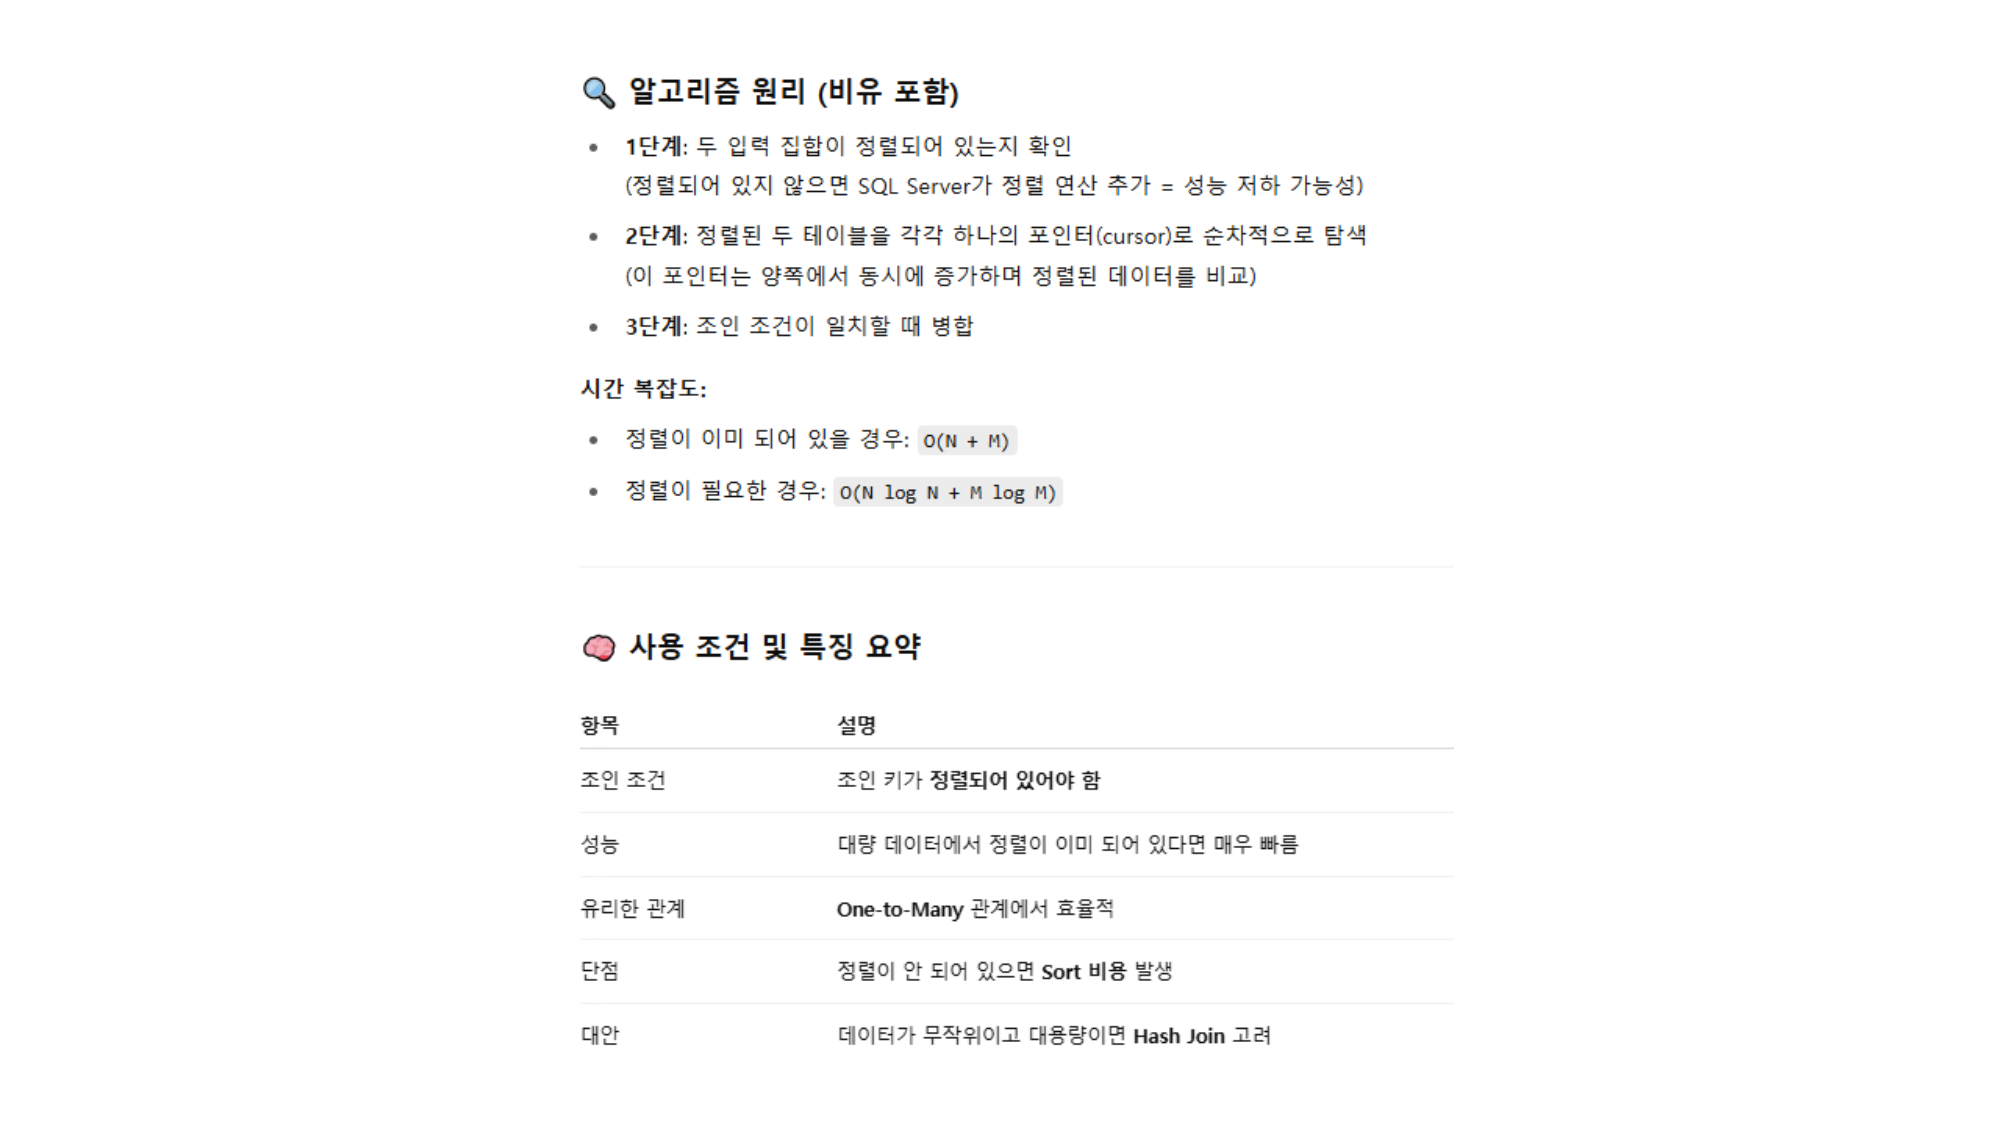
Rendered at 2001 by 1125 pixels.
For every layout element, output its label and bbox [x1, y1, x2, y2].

picture [545, 58, 1454, 1067]
